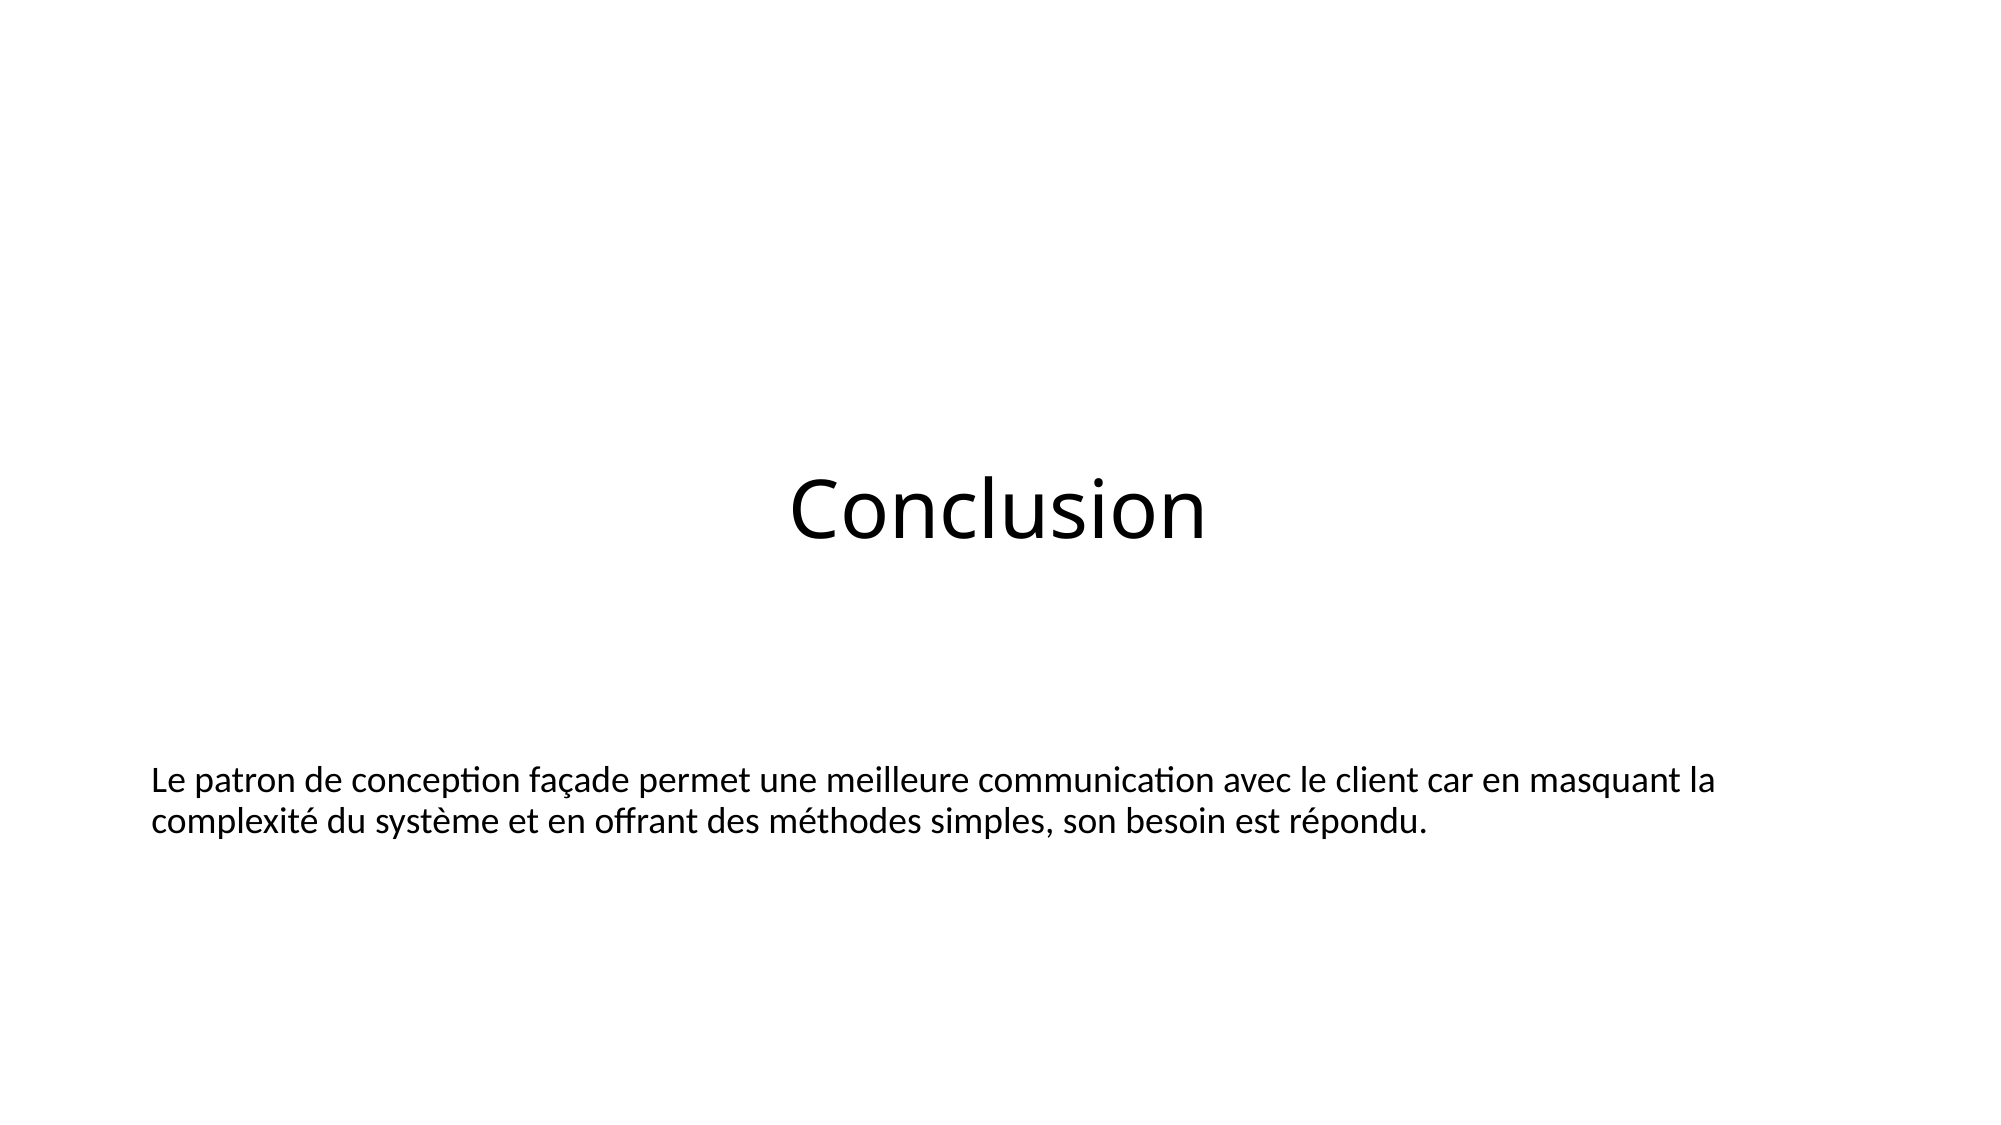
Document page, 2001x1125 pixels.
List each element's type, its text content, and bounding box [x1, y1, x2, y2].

title Conclusion [136, 280, 1862, 749]
list Le patron de conception façade permet une meilleure communication avec le client car en masquant la complexité du système et en offrant des méthodes simples, son besoin est répondu. [136, 752, 1862, 999]
